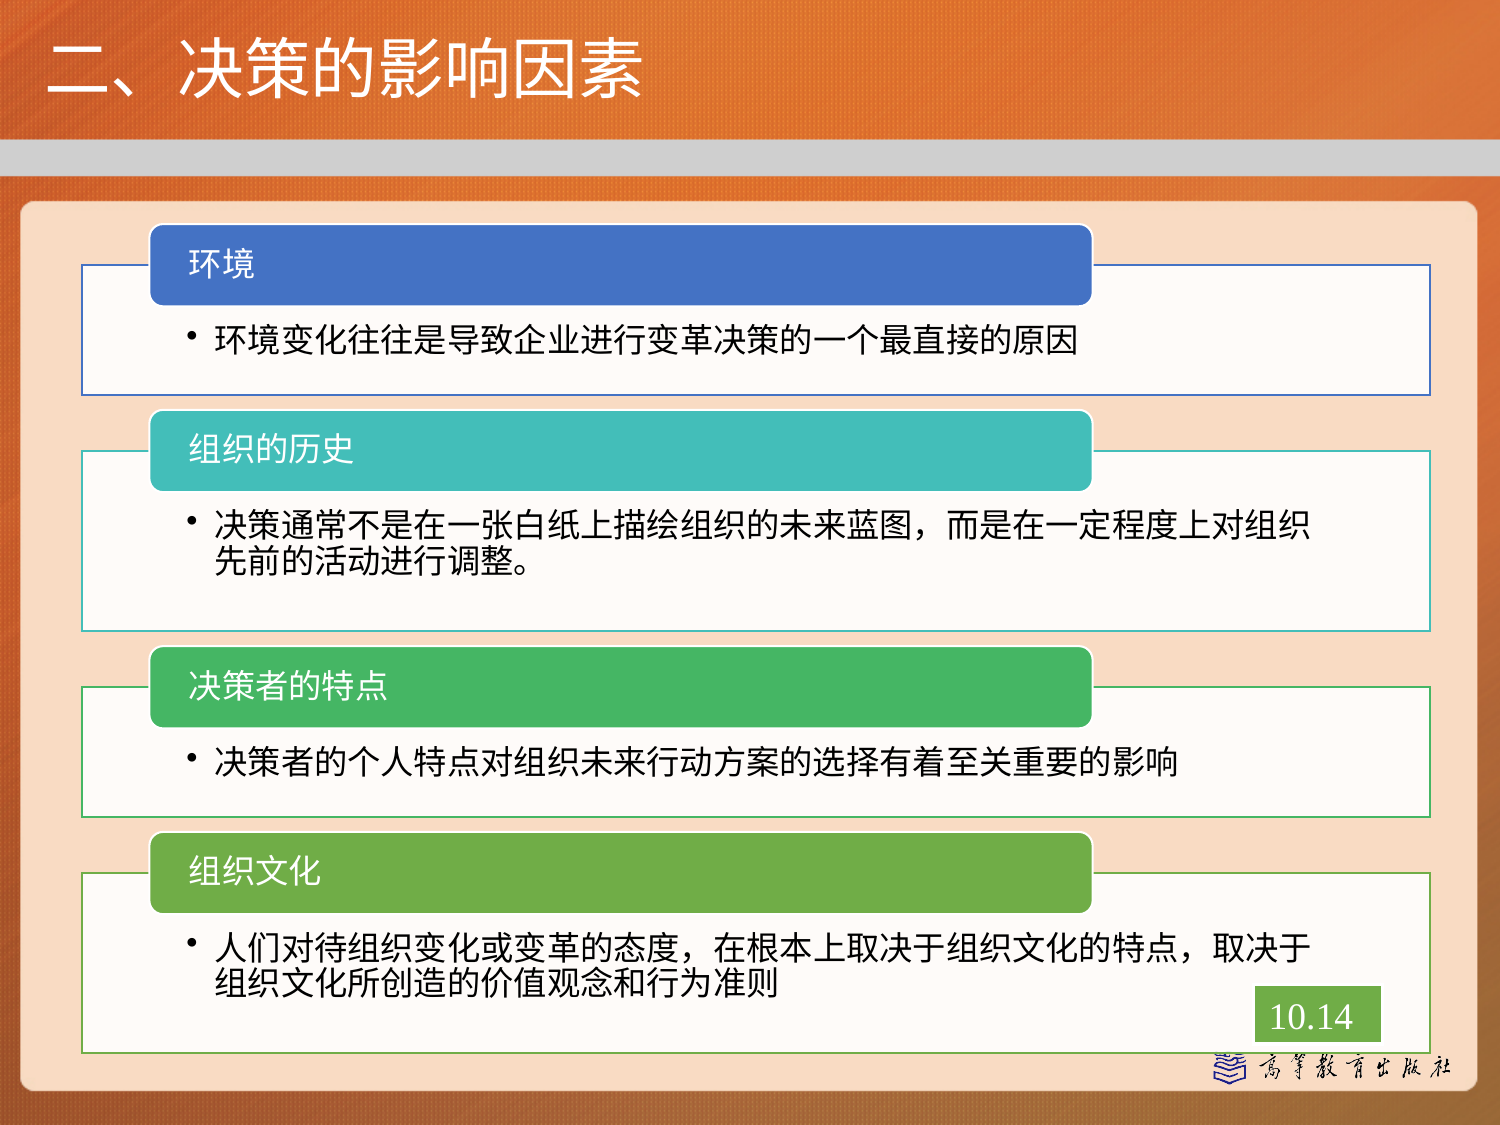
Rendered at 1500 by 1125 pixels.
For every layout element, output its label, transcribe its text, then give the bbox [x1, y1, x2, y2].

picture [0, 0, 1500, 1125]
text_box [81, 222, 1430, 1055]
text_box 二、决策的影响因素 [29, 19, 1341, 138]
